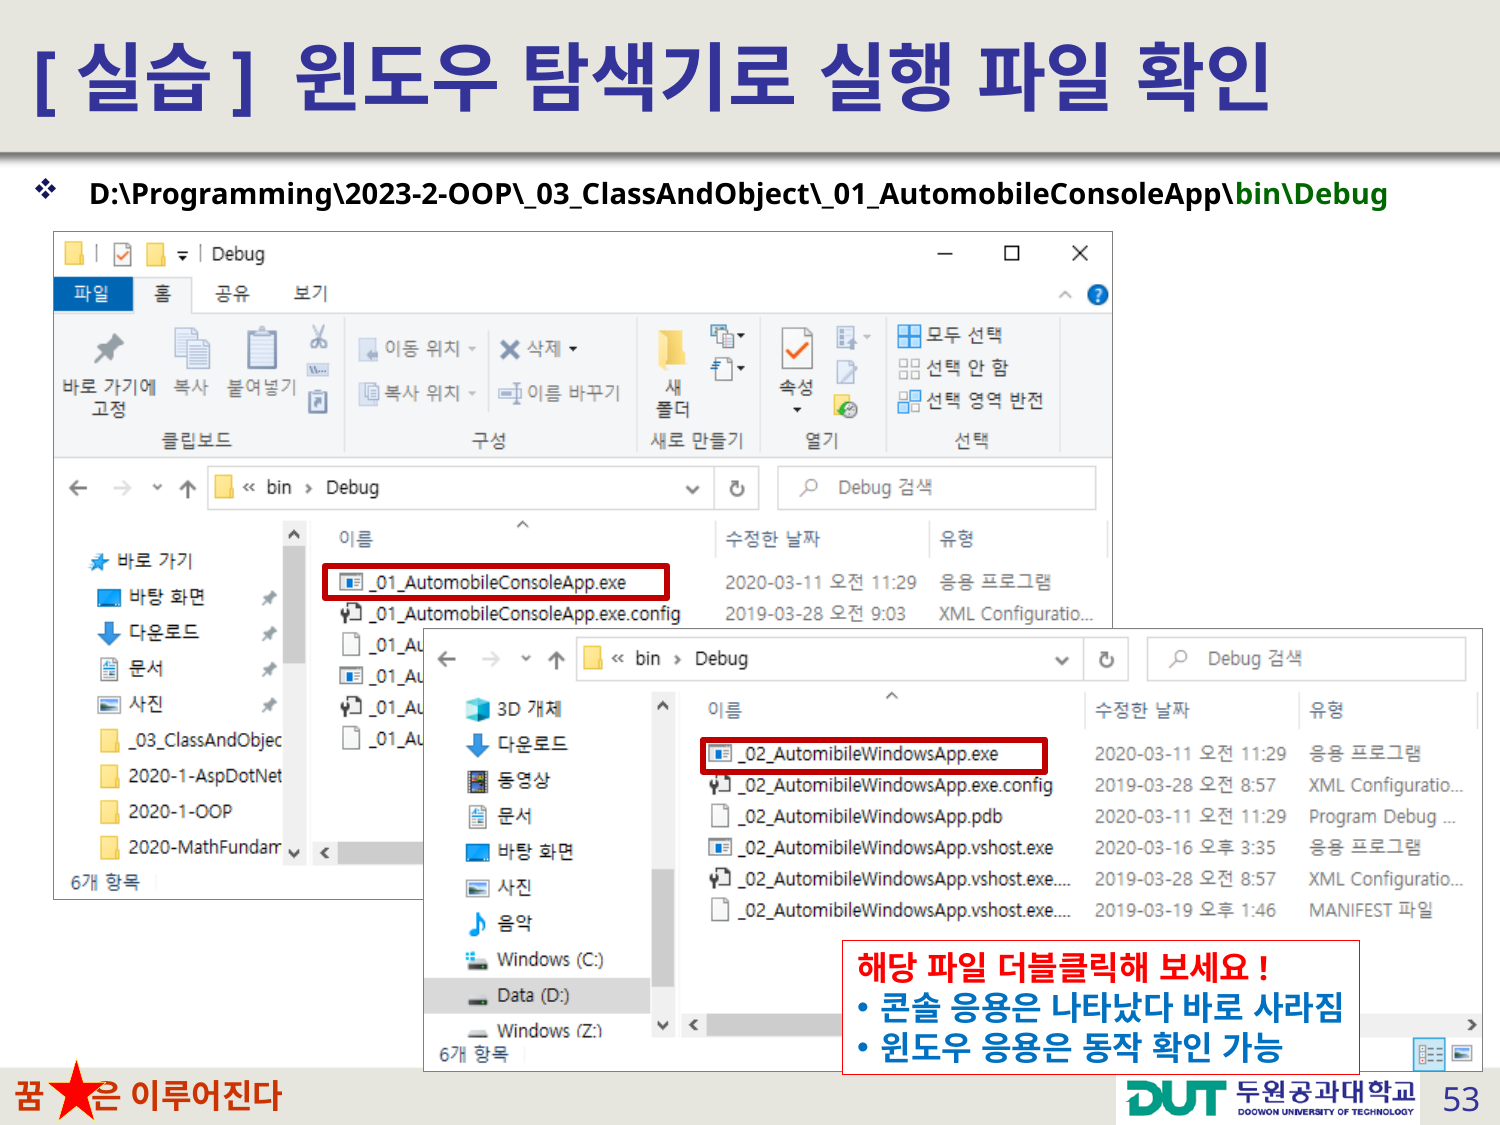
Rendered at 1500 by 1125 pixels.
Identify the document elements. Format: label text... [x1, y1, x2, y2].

list D:\Programming\2023-2-OOP\_03_ClassAndObject\_01_AutomobileConsoleApp\bin\Debug [17, 160, 1487, 1067]
picture [0, 231, 1500, 1125]
picture [0, 0, 1500, 173]
picture [100, 1085, 113, 1090]
title [실습] 윈도우 탐색기로 실행 파일 확인 [17, 8, 1483, 142]
